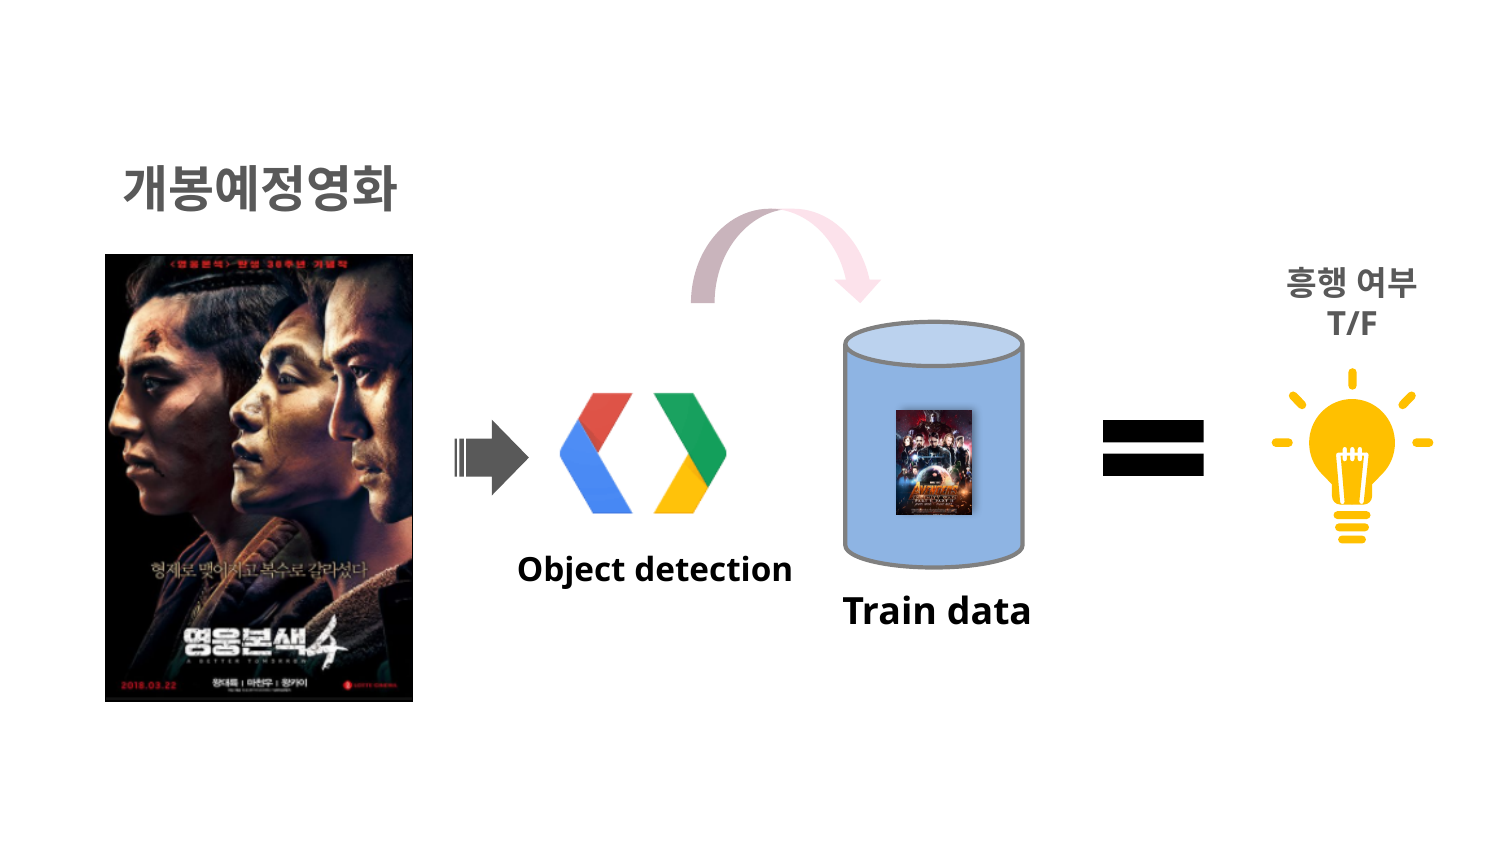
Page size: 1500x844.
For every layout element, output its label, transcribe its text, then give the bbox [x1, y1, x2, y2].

text_box [1346, 366, 1359, 392]
text_box [688, 206, 884, 306]
text_box [1396, 389, 1418, 412]
picture [896, 410, 972, 515]
text_box [1286, 389, 1309, 412]
text_box [1101, 452, 1206, 478]
text_box [1307, 396, 1398, 507]
text_box [843, 319, 1025, 570]
text_box Train data [827, 579, 1088, 640]
text_box [1410, 436, 1436, 450]
text_box Object detection [502, 541, 844, 596]
text_box [1269, 436, 1295, 450]
text_box 개봉예정영화 [108, 150, 421, 225]
text_box [1101, 418, 1206, 445]
text_box [1331, 509, 1373, 546]
picture [550, 363, 739, 545]
text_box [453, 417, 531, 498]
text_box 흥행 여부 T/F [1240, 255, 1465, 350]
picture [106, 255, 413, 701]
